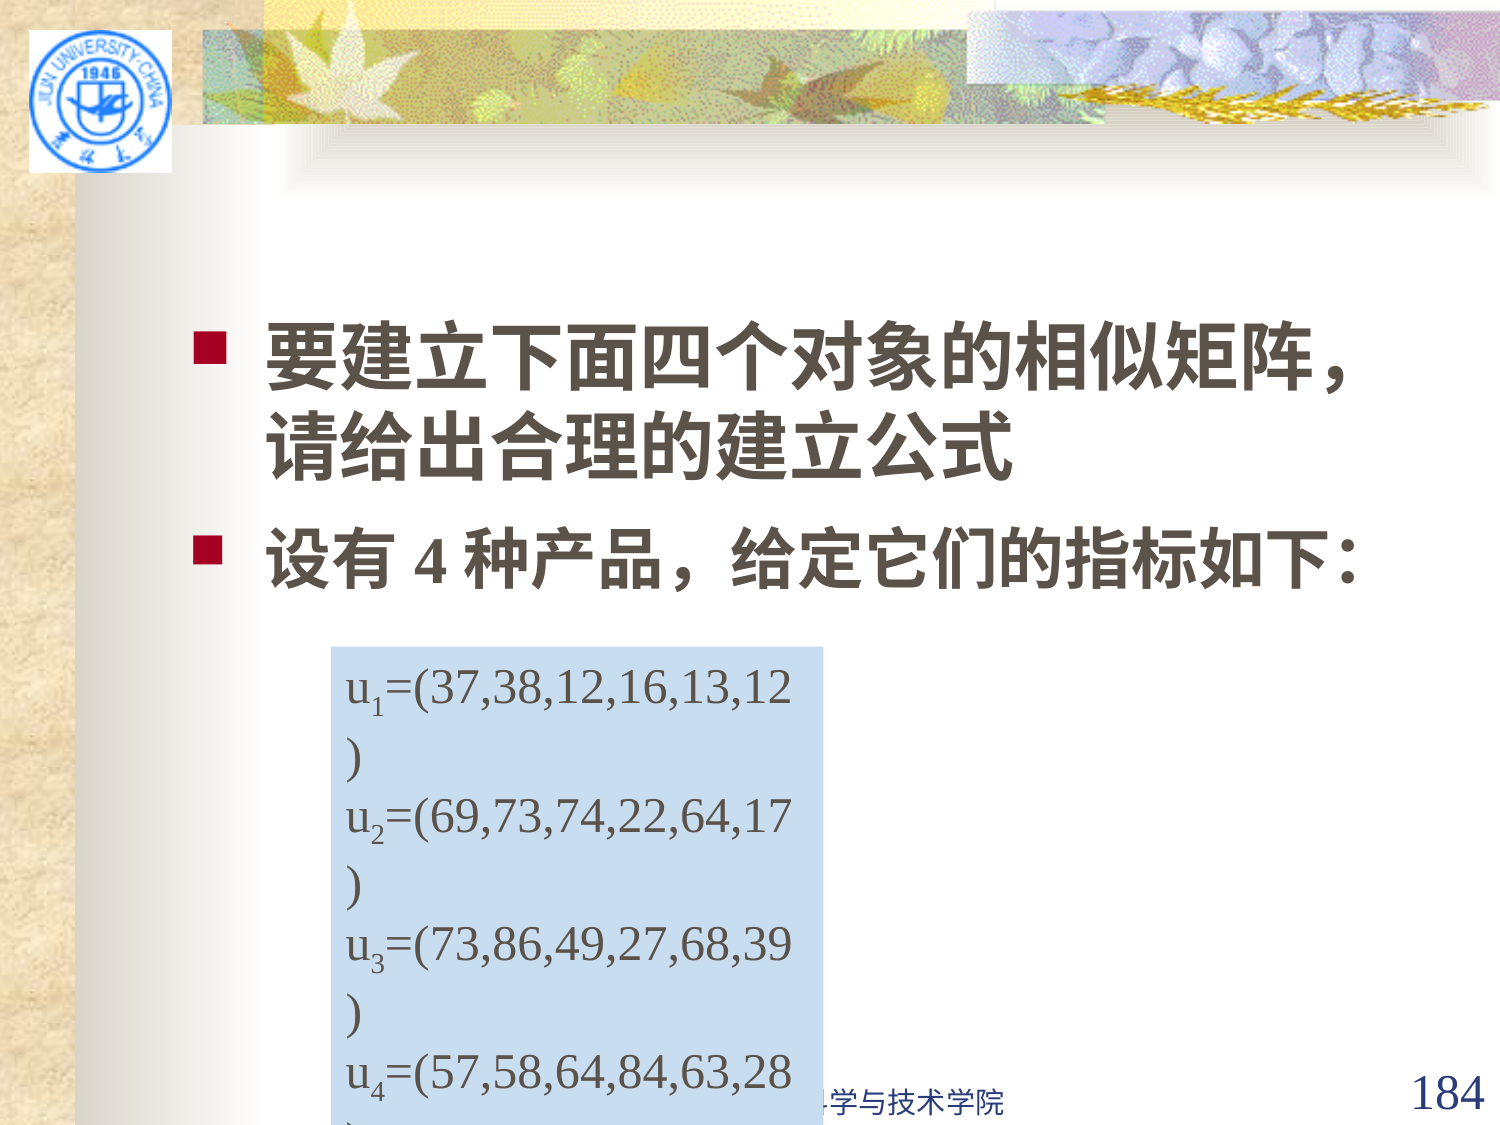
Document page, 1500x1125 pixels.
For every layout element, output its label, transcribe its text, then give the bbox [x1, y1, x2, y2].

footer 吉林大学计算机科学与技术学院 [824, 1051, 1038, 1125]
list 要建立下面四个对象的相似矩阵，请给出合理的建立公式 设有4种产品，给定它们的指标如下： [174, 302, 1450, 647]
picture [0, 0, 1500, 1125]
slide_number 184 [1349, 1051, 1500, 1125]
text_box u1=(37,38,12,16,13,12) u2=(69,73,74,22,64,17) u3=(73,86,49,27,68,39) u4=(57,58,64,84,63,28) [330, 646, 824, 1125]
